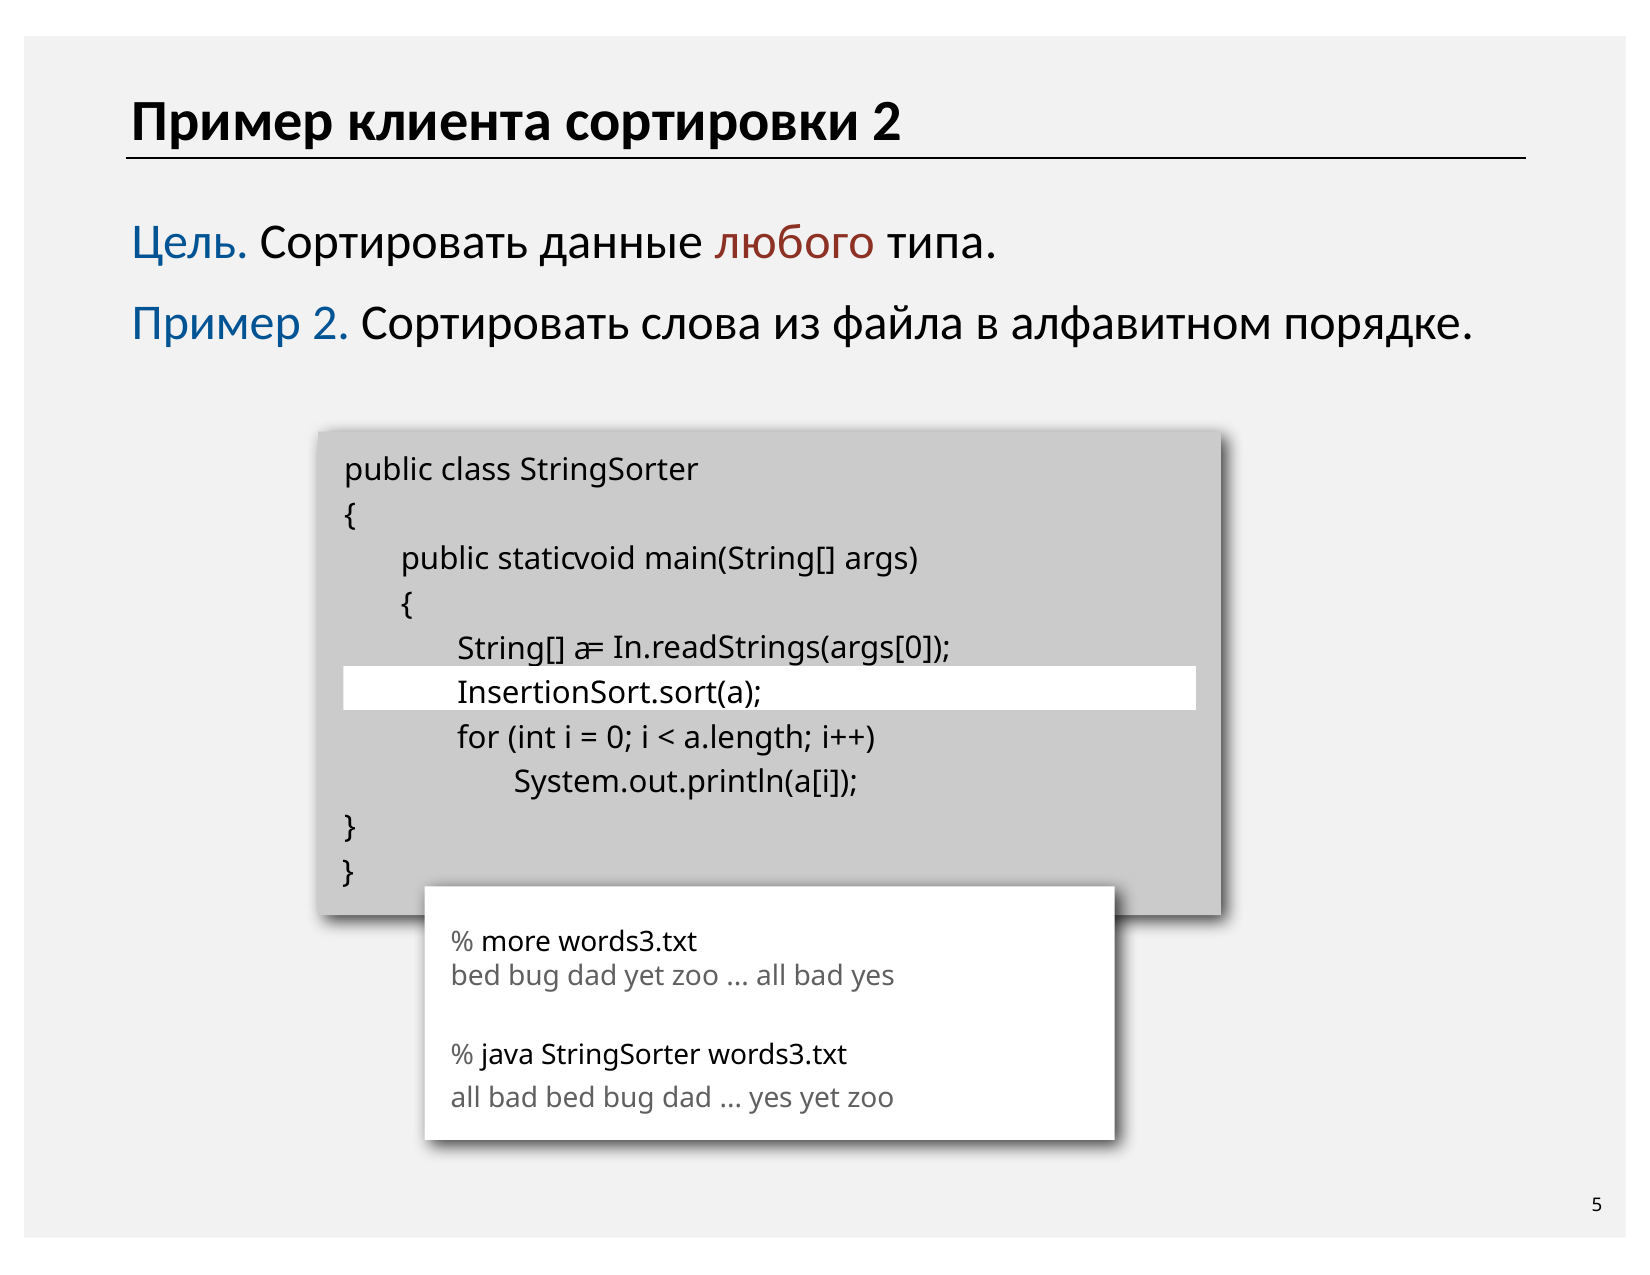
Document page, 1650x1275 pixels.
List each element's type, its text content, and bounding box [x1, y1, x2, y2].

text_box [412, 874, 1140, 1165]
text_box public static { String[] a [398, 538, 648, 666]
text_box [318, 431, 1221, 916]
text_box public class StringSorter { [342, 448, 818, 532]
slide_number 5 [1581, 1197, 1614, 1275]
text_box % more words3.txt bed bug dad yet zoo ... all bad yes [448, 923, 1013, 992]
text_box % java StringSorter words3.txt all bad bed bug dad ... yes yet zoo [448, 1026, 1100, 1157]
text_box = In.readStrings(args[0]); [584, 627, 1079, 666]
text_box for (int i = 0; i < a.length; i++) System.out.println(a[i]); } } [342, 711, 1100, 890]
title Пример клиента сортировки 2 [129, 81, 1521, 187]
text_box void main(String[] args) [648, 538, 1029, 576]
text_box [306, 420, 1246, 940]
text_box InsertionSort.sort(a); [343, 666, 1196, 710]
text_box Цель. Сортировать данные любого типа. Пример 2. Сортировать слова из файла в алфавитном порядке. [129, 187, 1614, 350]
text_box [424, 886, 1115, 1140]
